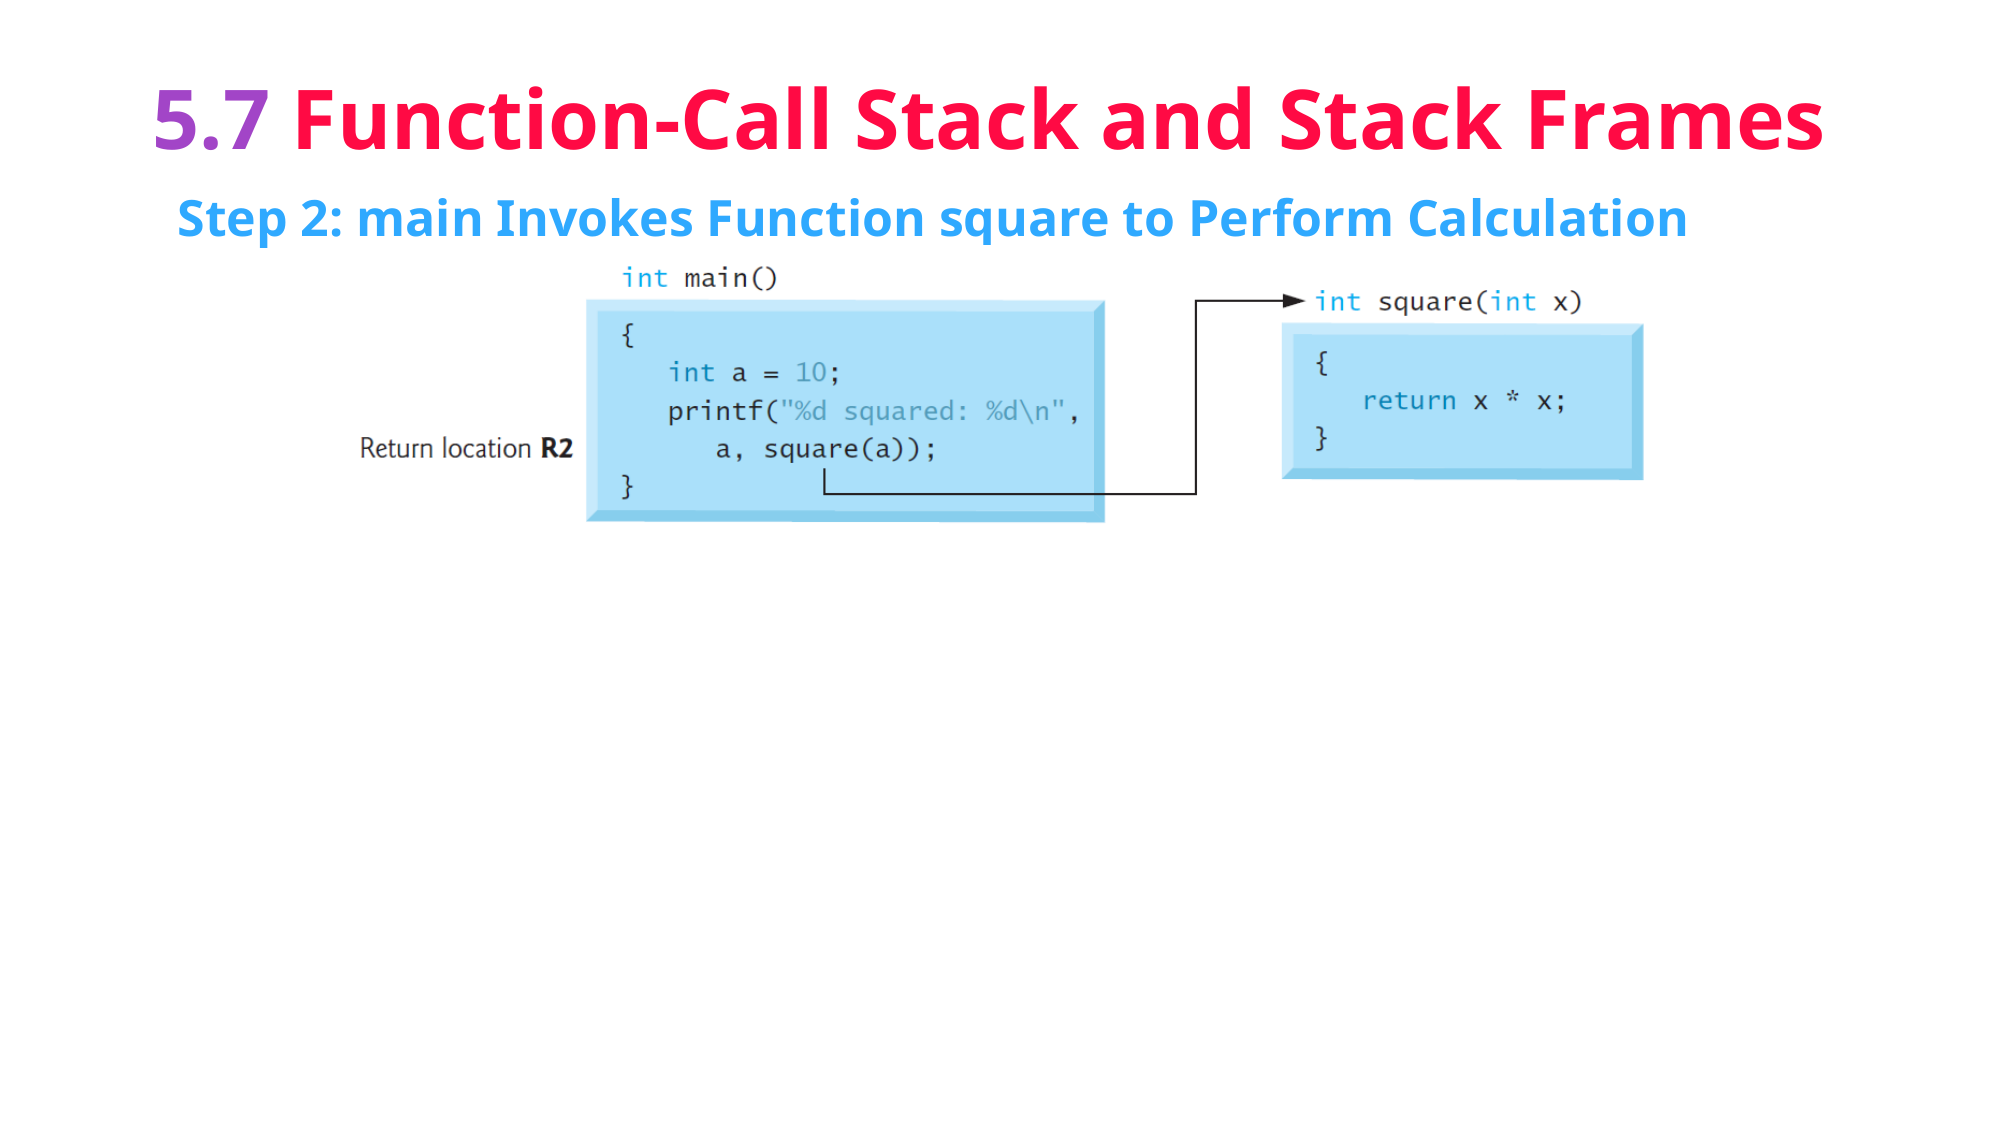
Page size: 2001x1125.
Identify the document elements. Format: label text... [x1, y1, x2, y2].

title 5.7 Function-Call Stack and Stack Frames [137, 59, 1863, 187]
text_box Step 2: main Invokes Function square to Perform Calculation [162, 179, 1888, 1017]
picture [323, 245, 1669, 543]
